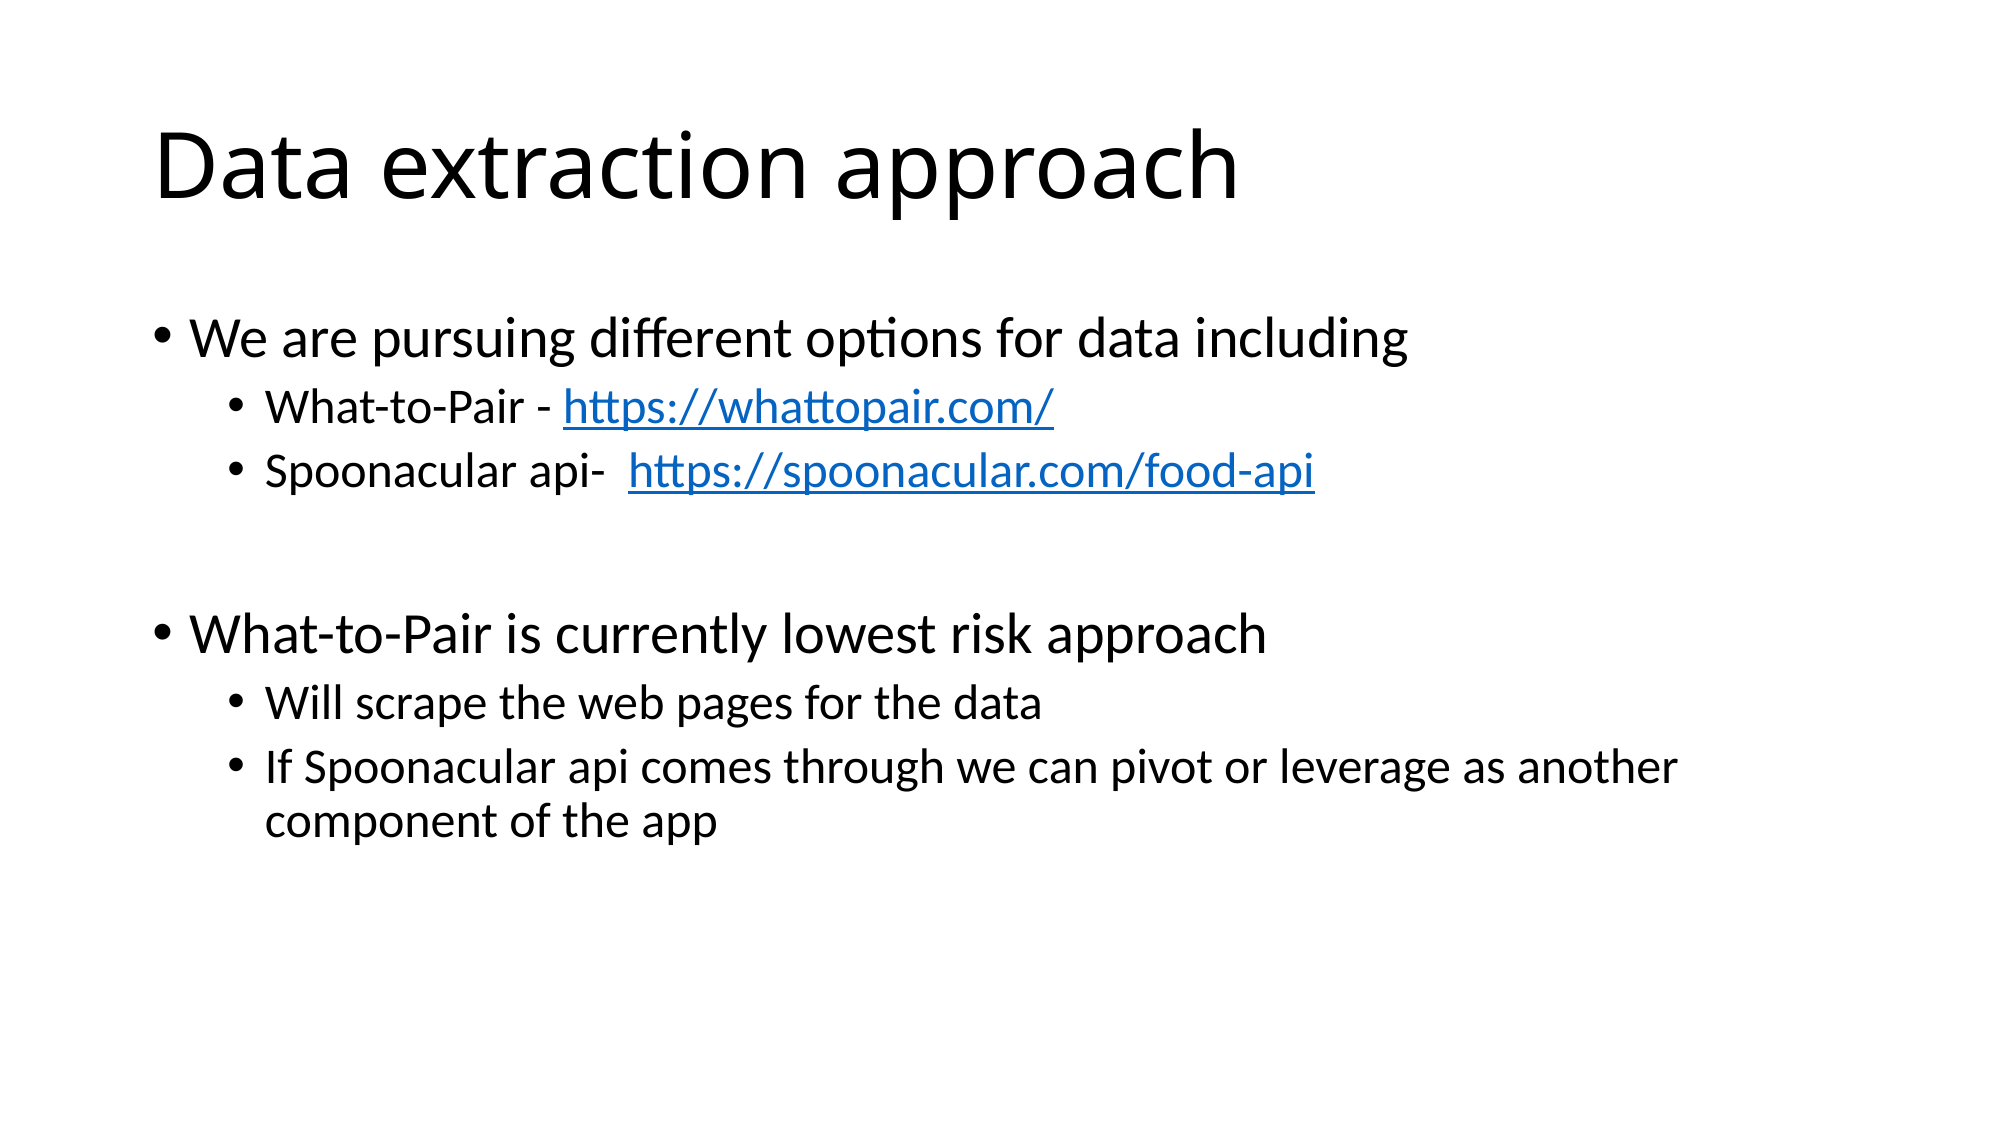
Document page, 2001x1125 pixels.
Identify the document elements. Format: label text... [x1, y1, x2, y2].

title Data extraction approach [137, 59, 1863, 278]
list We are pursuing different options for data including What-to-Pair - https://whattopair.com/ Spoonacular api- https://spoonacular.com/food-api What-to-Pair is currently lowest risk approach Will scrape the web pages for the data If Spoonacular api comes through we can pivot or leverage as another component of the app [137, 299, 1863, 1014]
